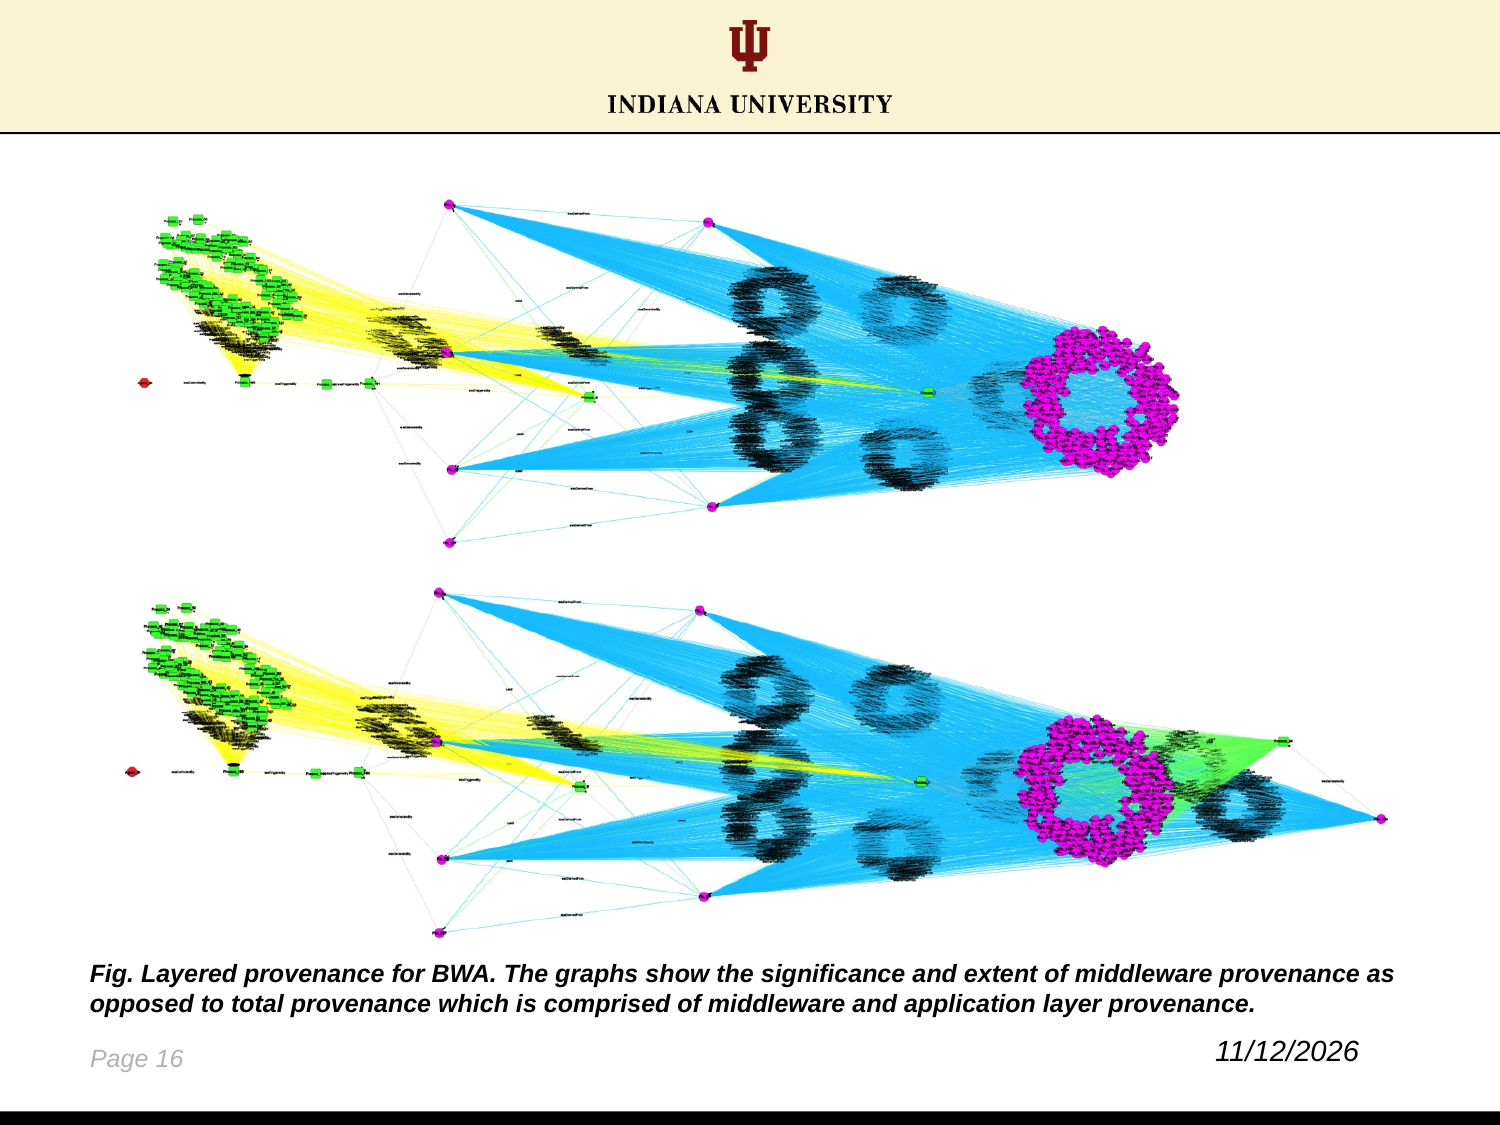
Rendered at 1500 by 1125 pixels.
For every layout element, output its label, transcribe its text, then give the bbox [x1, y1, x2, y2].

text_box Fig. Layered provenance for BWA. The graphs show the significance and extent of middleware provenance as opposed to total provenance which is comprised of middleware and application layer provenance. [75, 949, 1463, 1025]
picture [124, 587, 1388, 938]
picture [137, 199, 1181, 548]
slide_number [1200, 1025, 1463, 1075]
picture [608, 20, 892, 113]
slide_number Page 16 [75, 1027, 425, 1088]
